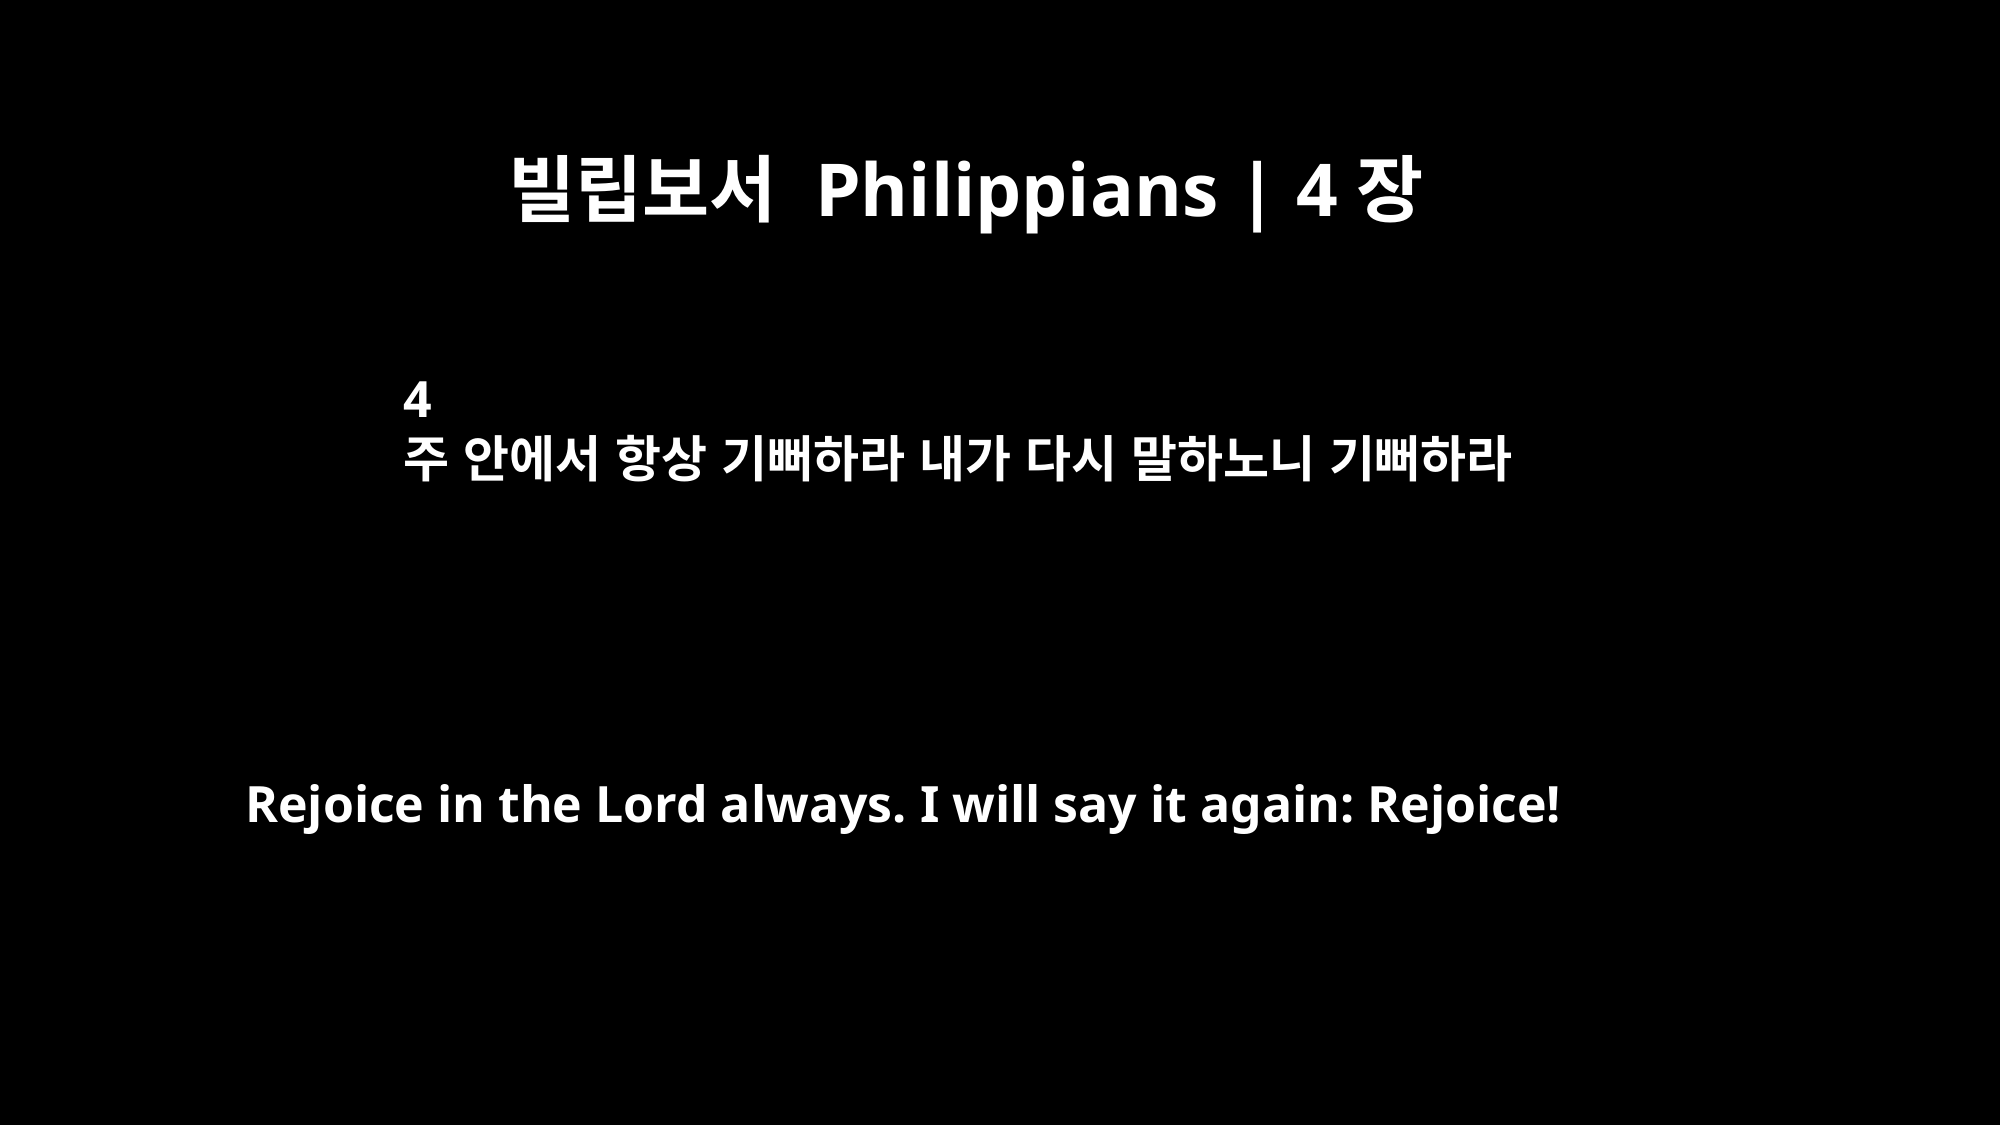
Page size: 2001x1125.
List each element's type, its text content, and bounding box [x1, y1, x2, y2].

text_box Rejoice in the Lord always. I will say it again: Rejoice! [230, 764, 1577, 840]
text_box 빌립보서 Philippians | 4장 [493, 136, 1439, 239]
text_box 4 주 안에서 항상 기뻐하라 내가 다시 말하노니 기뻐하라 [388, 359, 1529, 495]
